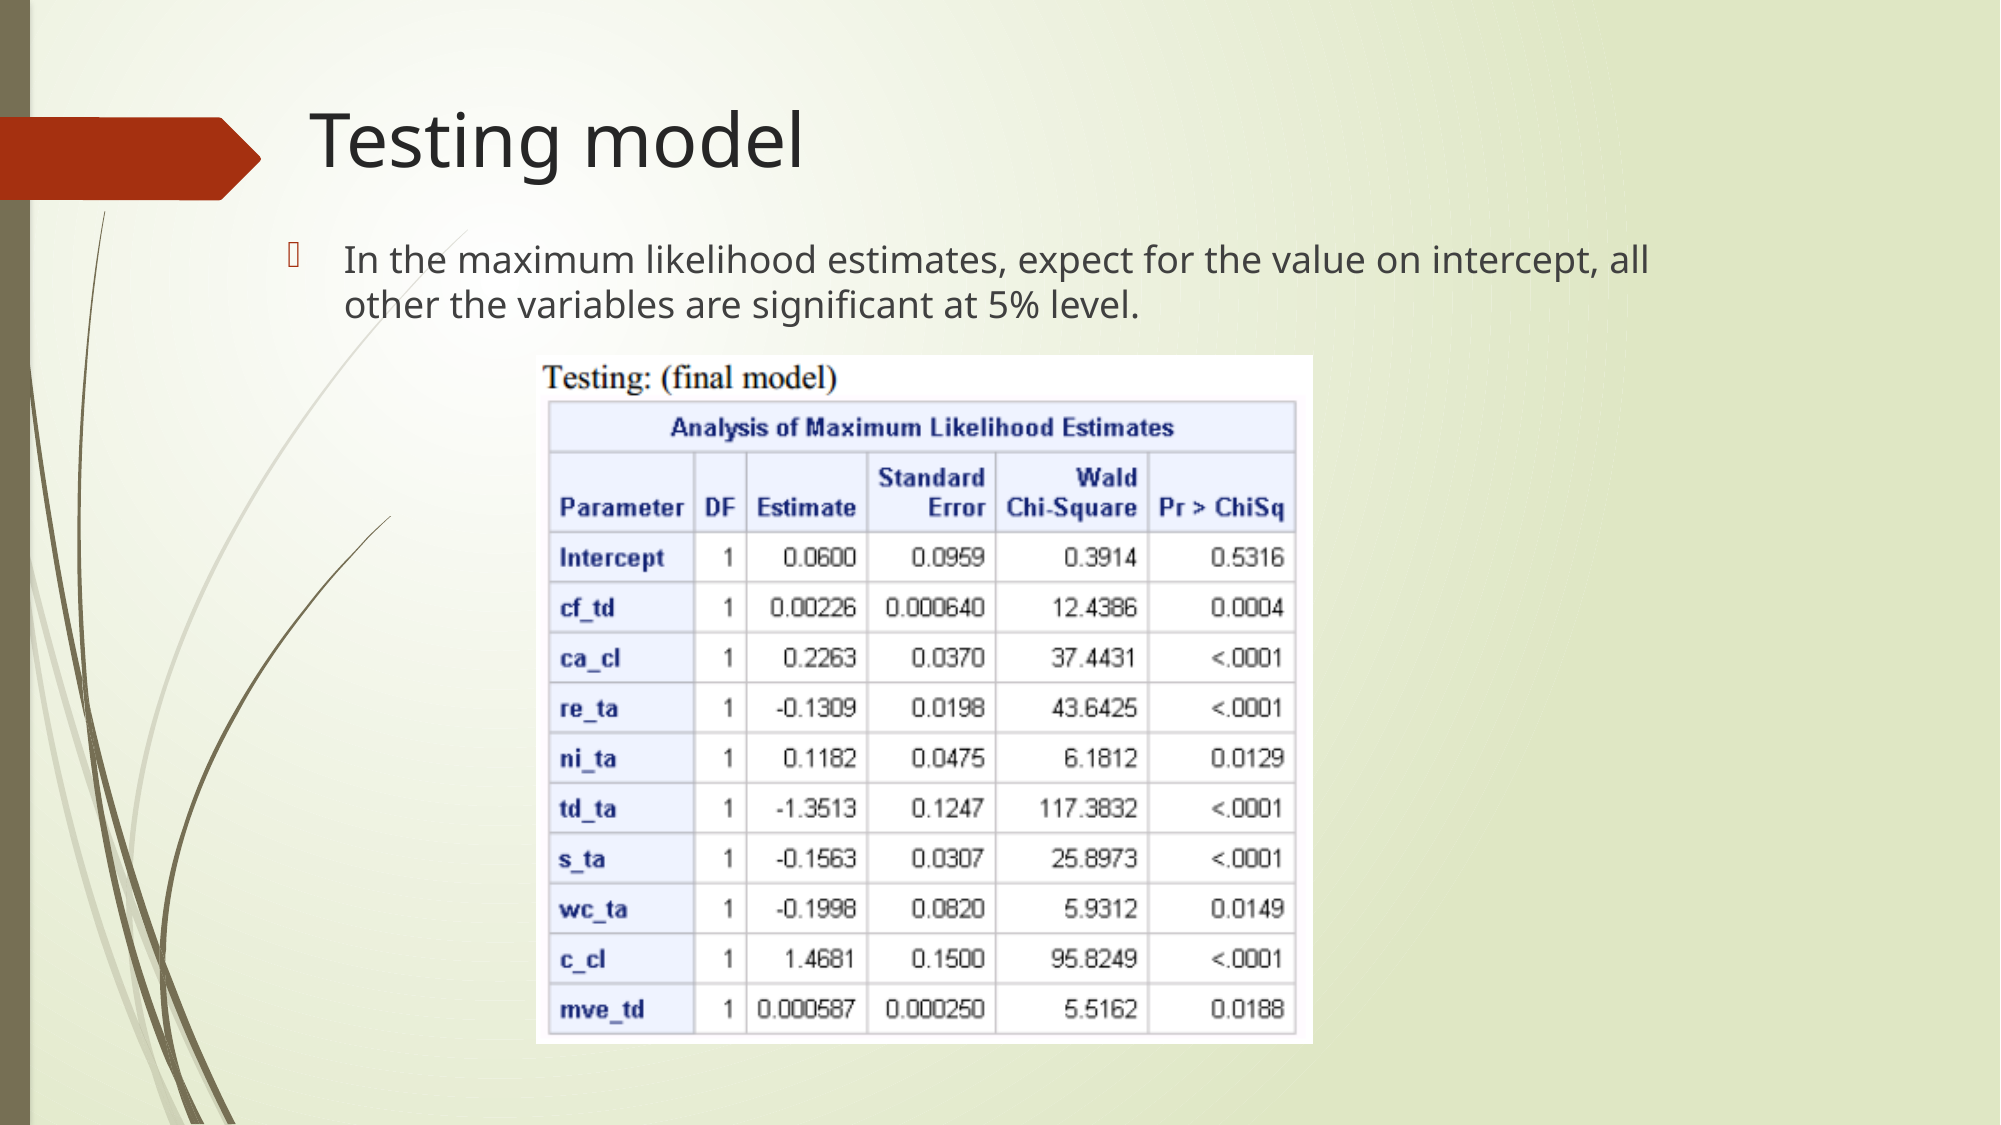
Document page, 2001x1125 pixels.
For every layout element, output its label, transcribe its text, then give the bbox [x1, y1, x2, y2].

title Testing model [294, 84, 1757, 296]
list In the maximum likelihood estimates, expect for the value on intercept, all other the variables are significant at 5% level. [272, 228, 1735, 848]
picture [536, 355, 1313, 1044]
